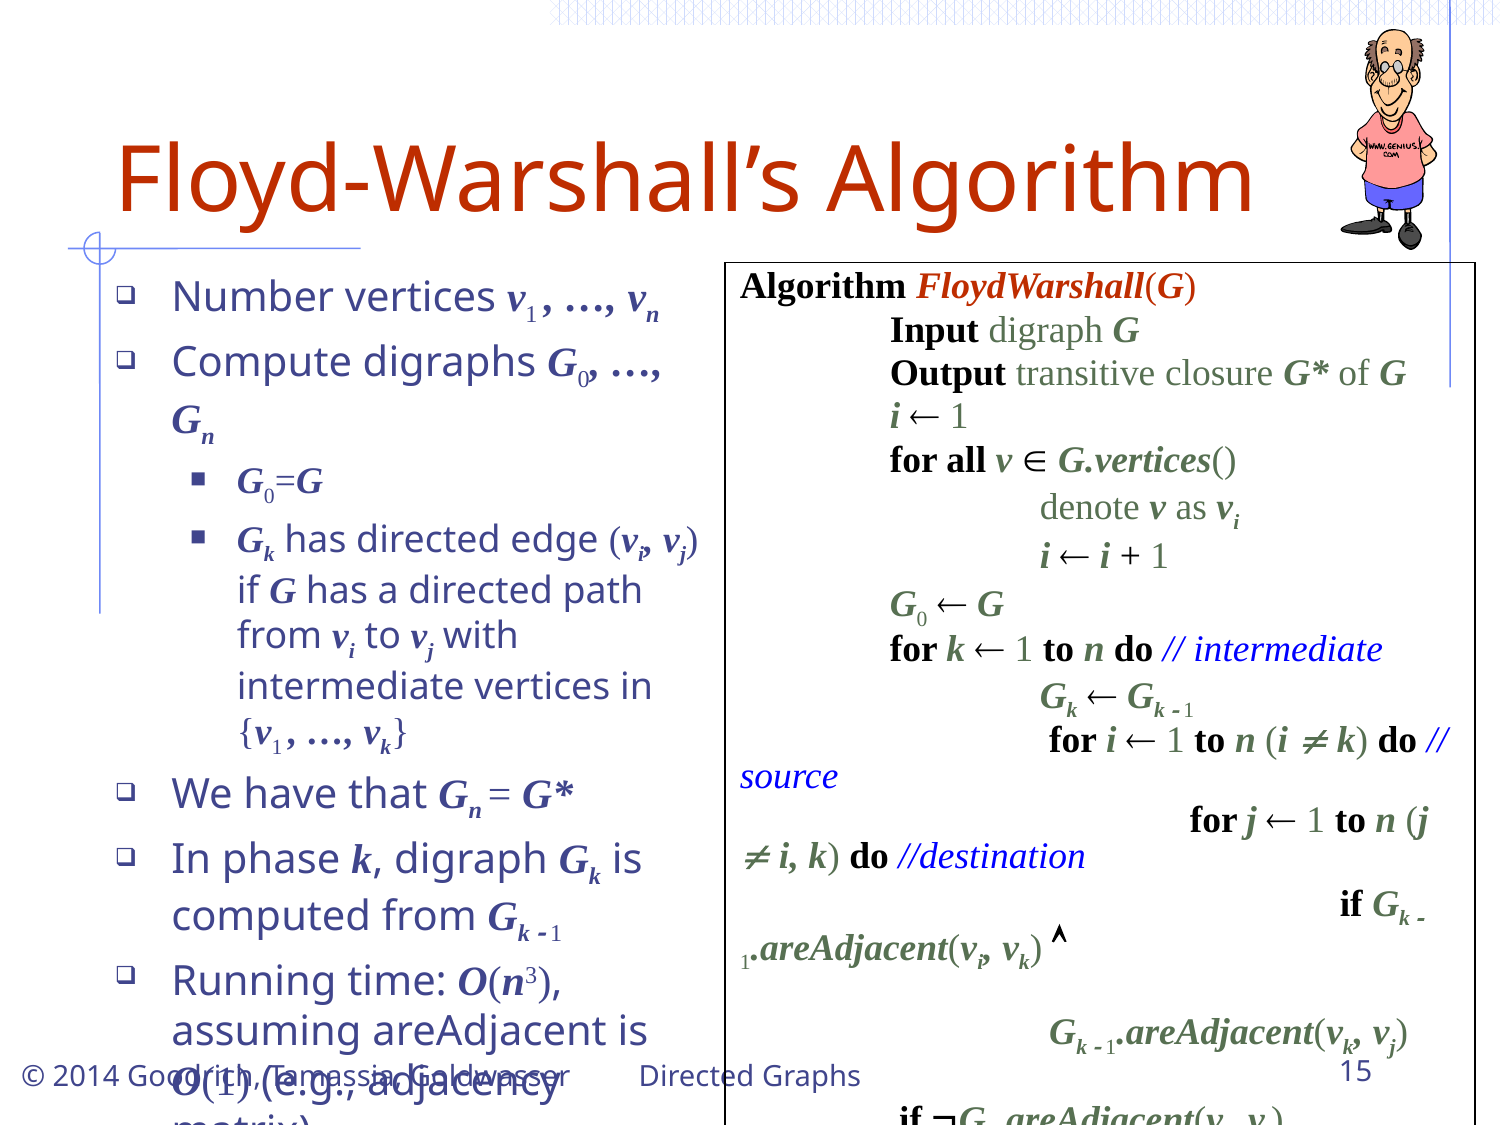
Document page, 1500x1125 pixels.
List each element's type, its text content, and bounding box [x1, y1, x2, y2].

title Floyd-Warshall’s Algorithm [99, 50, 1328, 238]
text_box Algorithm FloydWarshall(G) Input digraph G Output transitive closure G* of G i  1 for all v  G.vertices() denote v as vi i  i + 1 G0  G for k  1 to n do // intermediate Gk  Gk - 1 for i  1 to n (i  k) do // source for j  1 to n (j  i, k) do //destination if Gk - 1.areAdjacent(vi, vk)  Gk - 1.areAdjacent(vk, vj) if Gk.areAdjacent(vi, vj) Gk.insertDirectedEdge(vi, vj , k) return Gn [724, 262, 1475, 1125]
picture [1333, 26, 1442, 251]
list Number vertices v1 , …, vn Compute digraphs G0, …, Gn G0=G Gk has directed edge (vi, vj) if G has a directed path from vi to vj with intermediate vertices in {v1 , …, vk} We have that Gn = G* In phase k, digraph Gk is computed from Gk - 1 Running time: O(n3), assuming areAdjacent is O(1) (e.g., adjacency matrix) [99, 262, 724, 1025]
footer Directed Graphs [512, 1025, 724, 1101]
